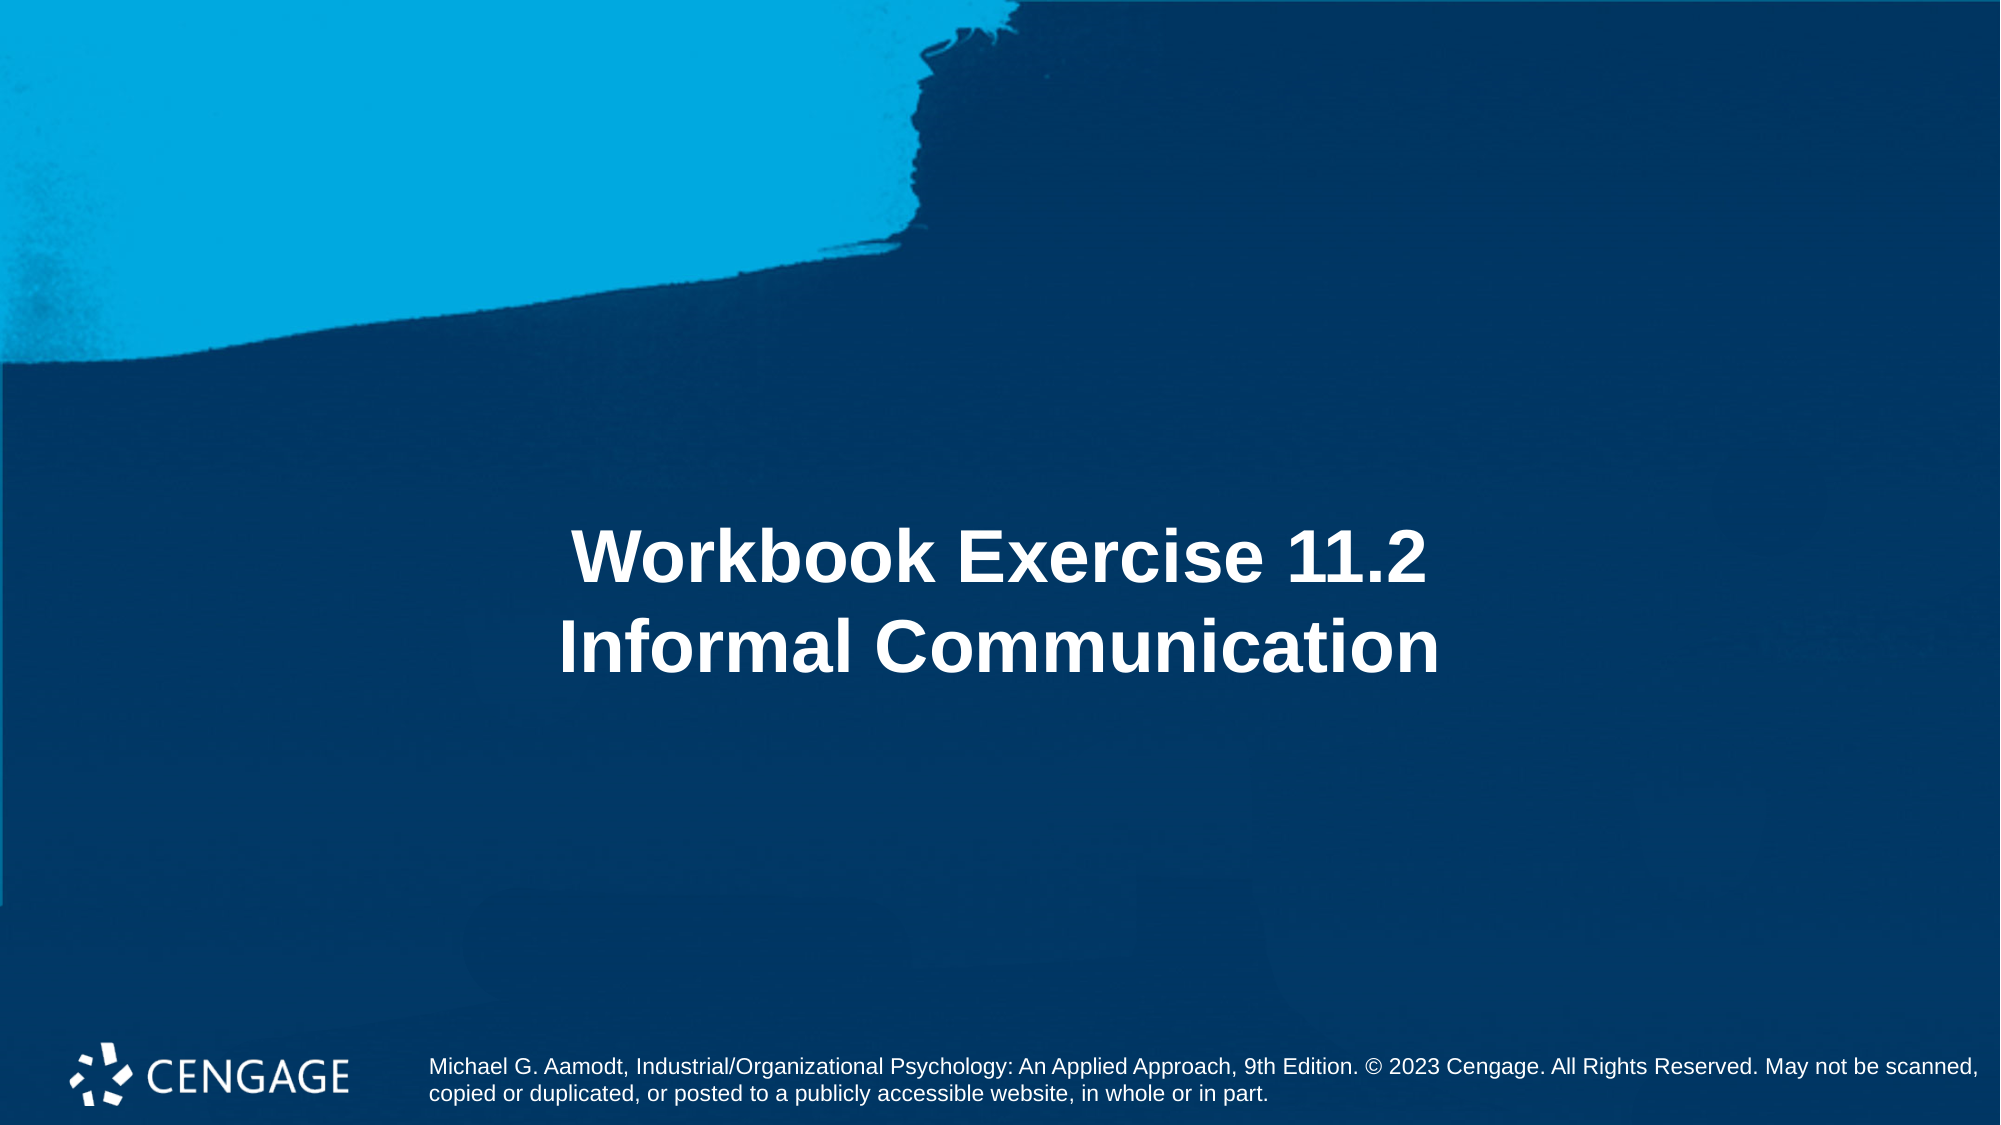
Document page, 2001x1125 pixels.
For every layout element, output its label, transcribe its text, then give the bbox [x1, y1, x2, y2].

picture [925, 43, 946, 52]
title Workbook Exercise 11.2 Informal Communication [137, 507, 1863, 675]
picture [0, 2, 2000, 1125]
